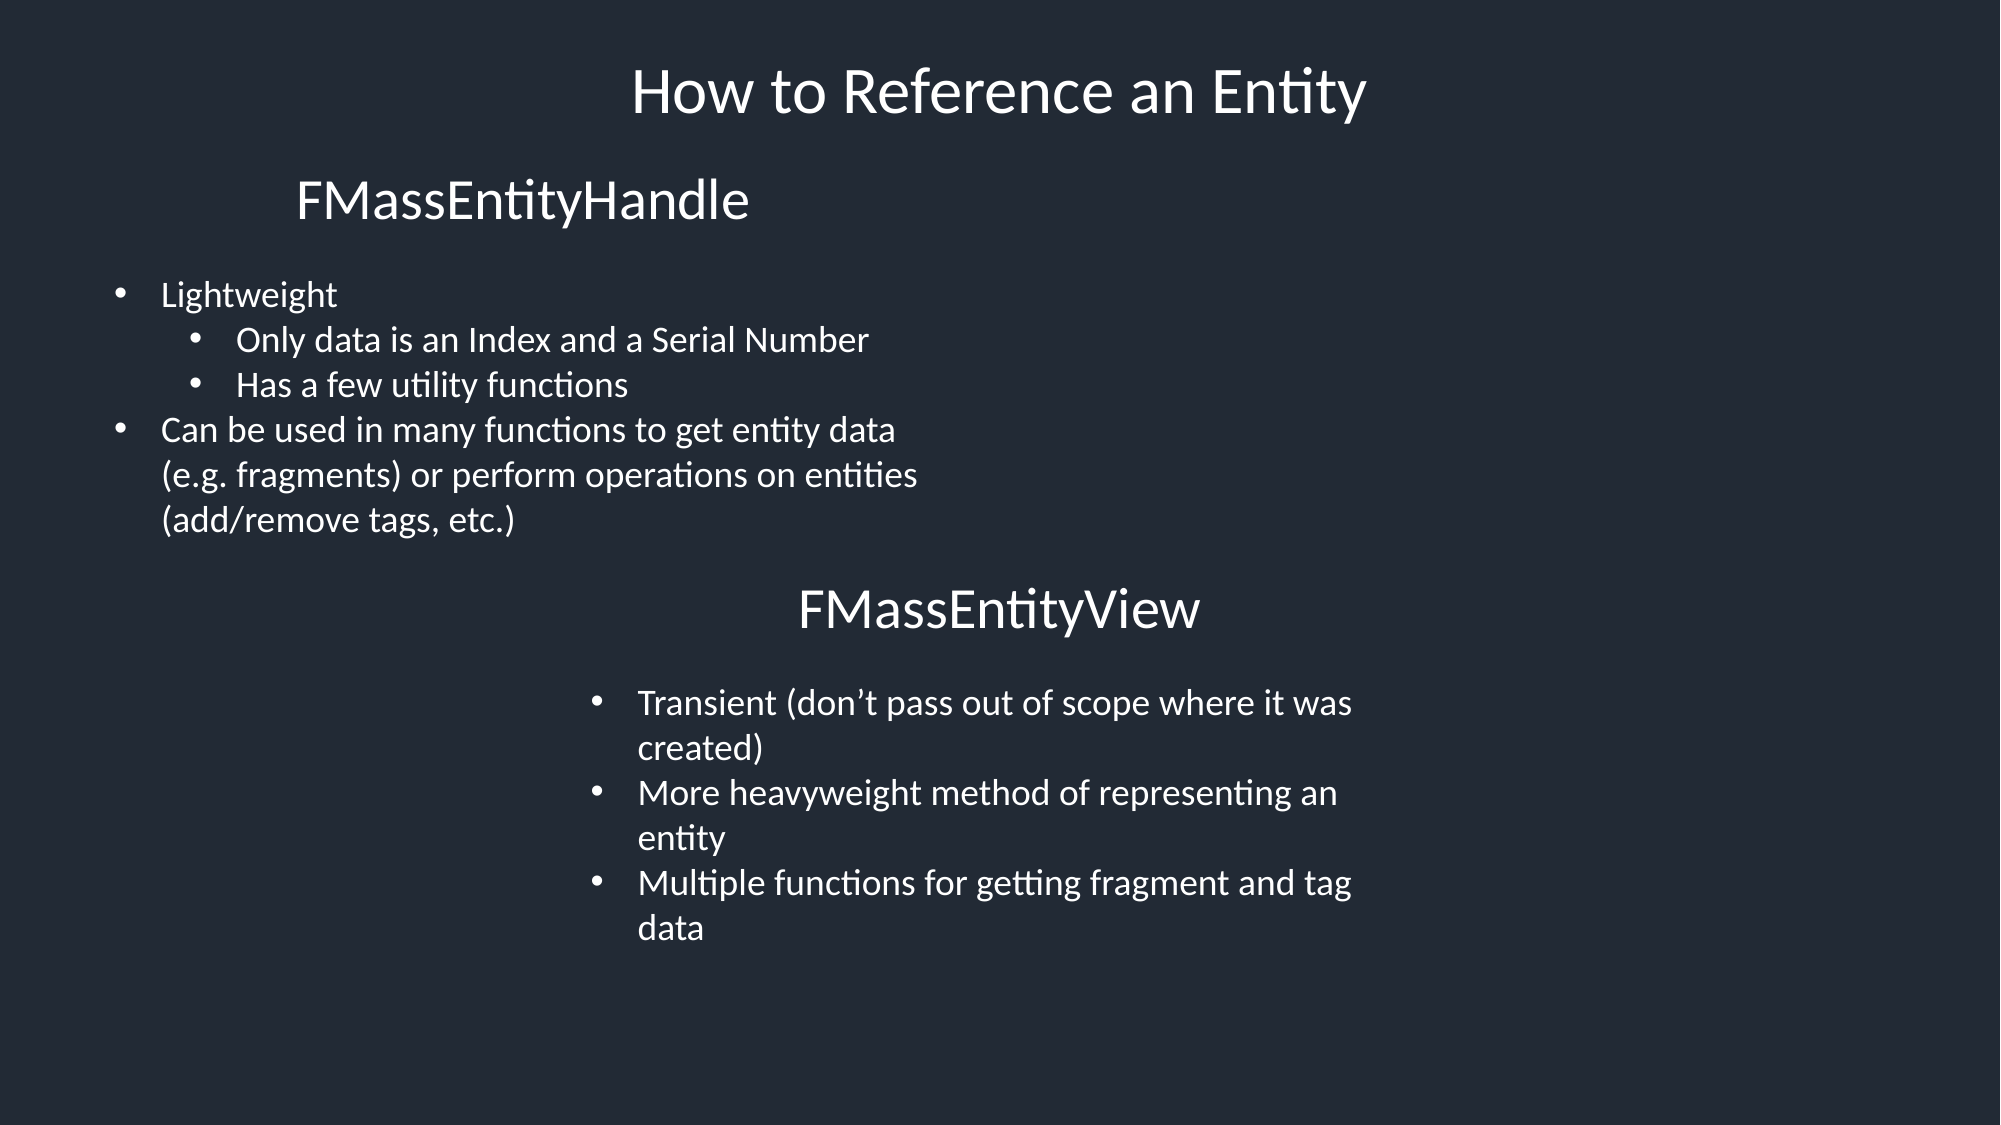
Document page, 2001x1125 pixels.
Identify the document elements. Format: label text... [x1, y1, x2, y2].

text_box How to Reference an Entity [616, 39, 1384, 135]
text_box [575, 562, 1425, 959]
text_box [99, 153, 948, 550]
